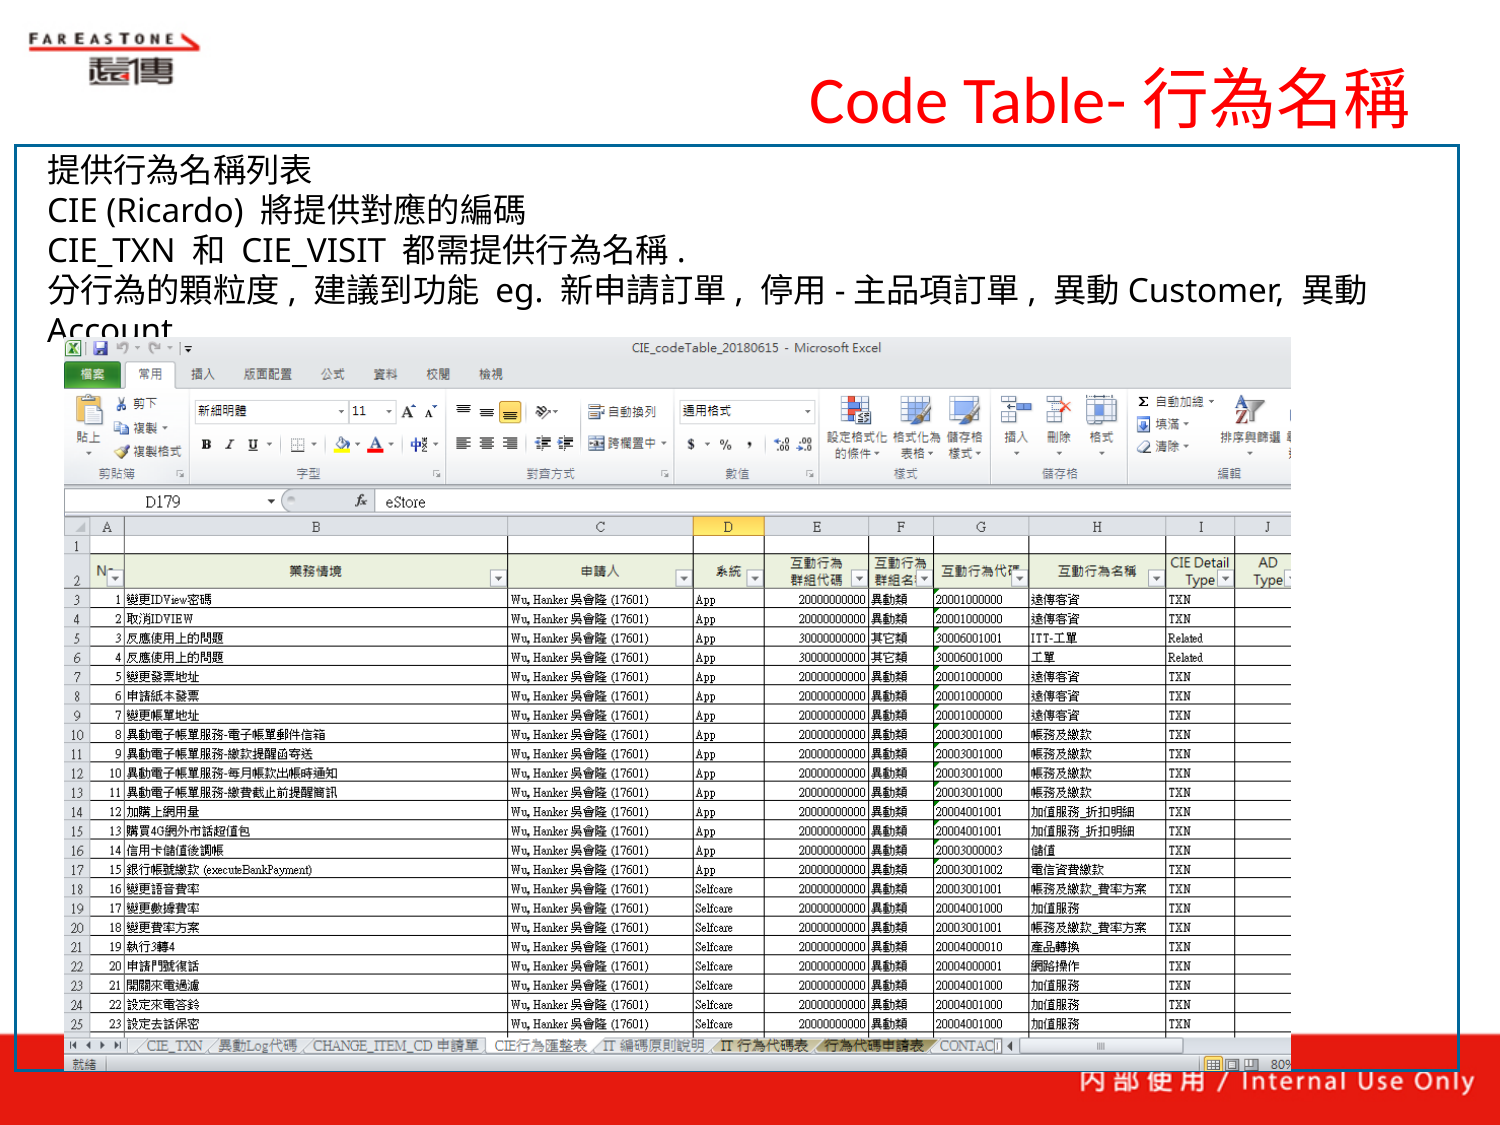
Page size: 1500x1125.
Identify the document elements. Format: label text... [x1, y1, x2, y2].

text_box [15, 145, 59, 1071]
text_box [1296, 145, 1459, 1071]
text_box 提供行為名稱列表 CIE (Ricardo) 將提供對應的編碼 CIE_TXN 和 CIE_VISIT 都需提供行為名稱. 分行為的顆粒度, 建議到功能 eg. 新申請訂單, 停用-主品項訂單, 異動Customer, 異動 Account [32, 141, 1439, 357]
title Code Table-行為名稱 [75, 45, 1425, 141]
picture [0, 0, 1500, 1125]
